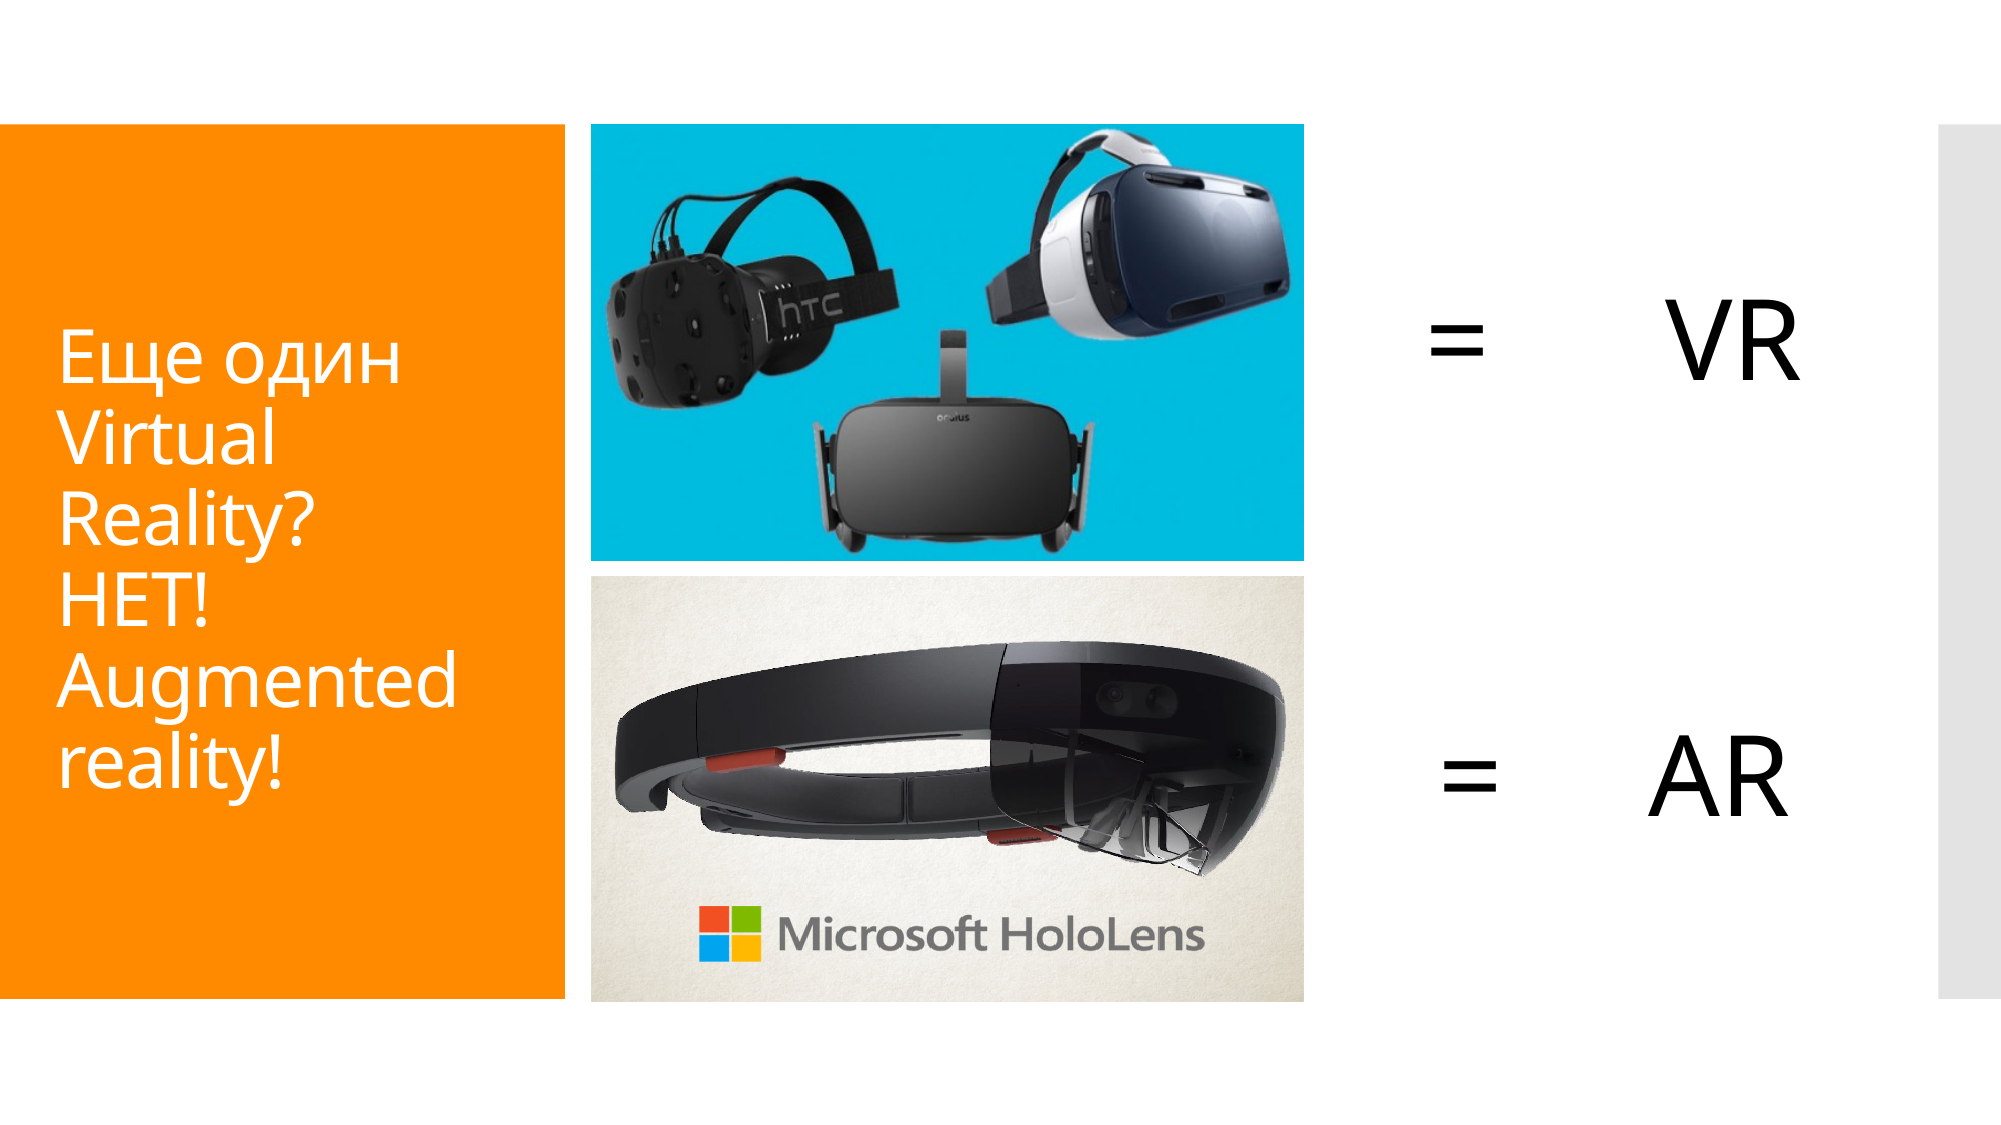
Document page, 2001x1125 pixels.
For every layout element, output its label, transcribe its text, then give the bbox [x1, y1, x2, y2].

text_box = AR [1318, 696, 1911, 847]
text_box = VR [1318, 260, 1911, 411]
picture [590, 576, 1304, 1003]
picture [590, 124, 1304, 561]
title Еще один Virtual Reality? НЕТ! Augmented reality! [41, 184, 525, 940]
